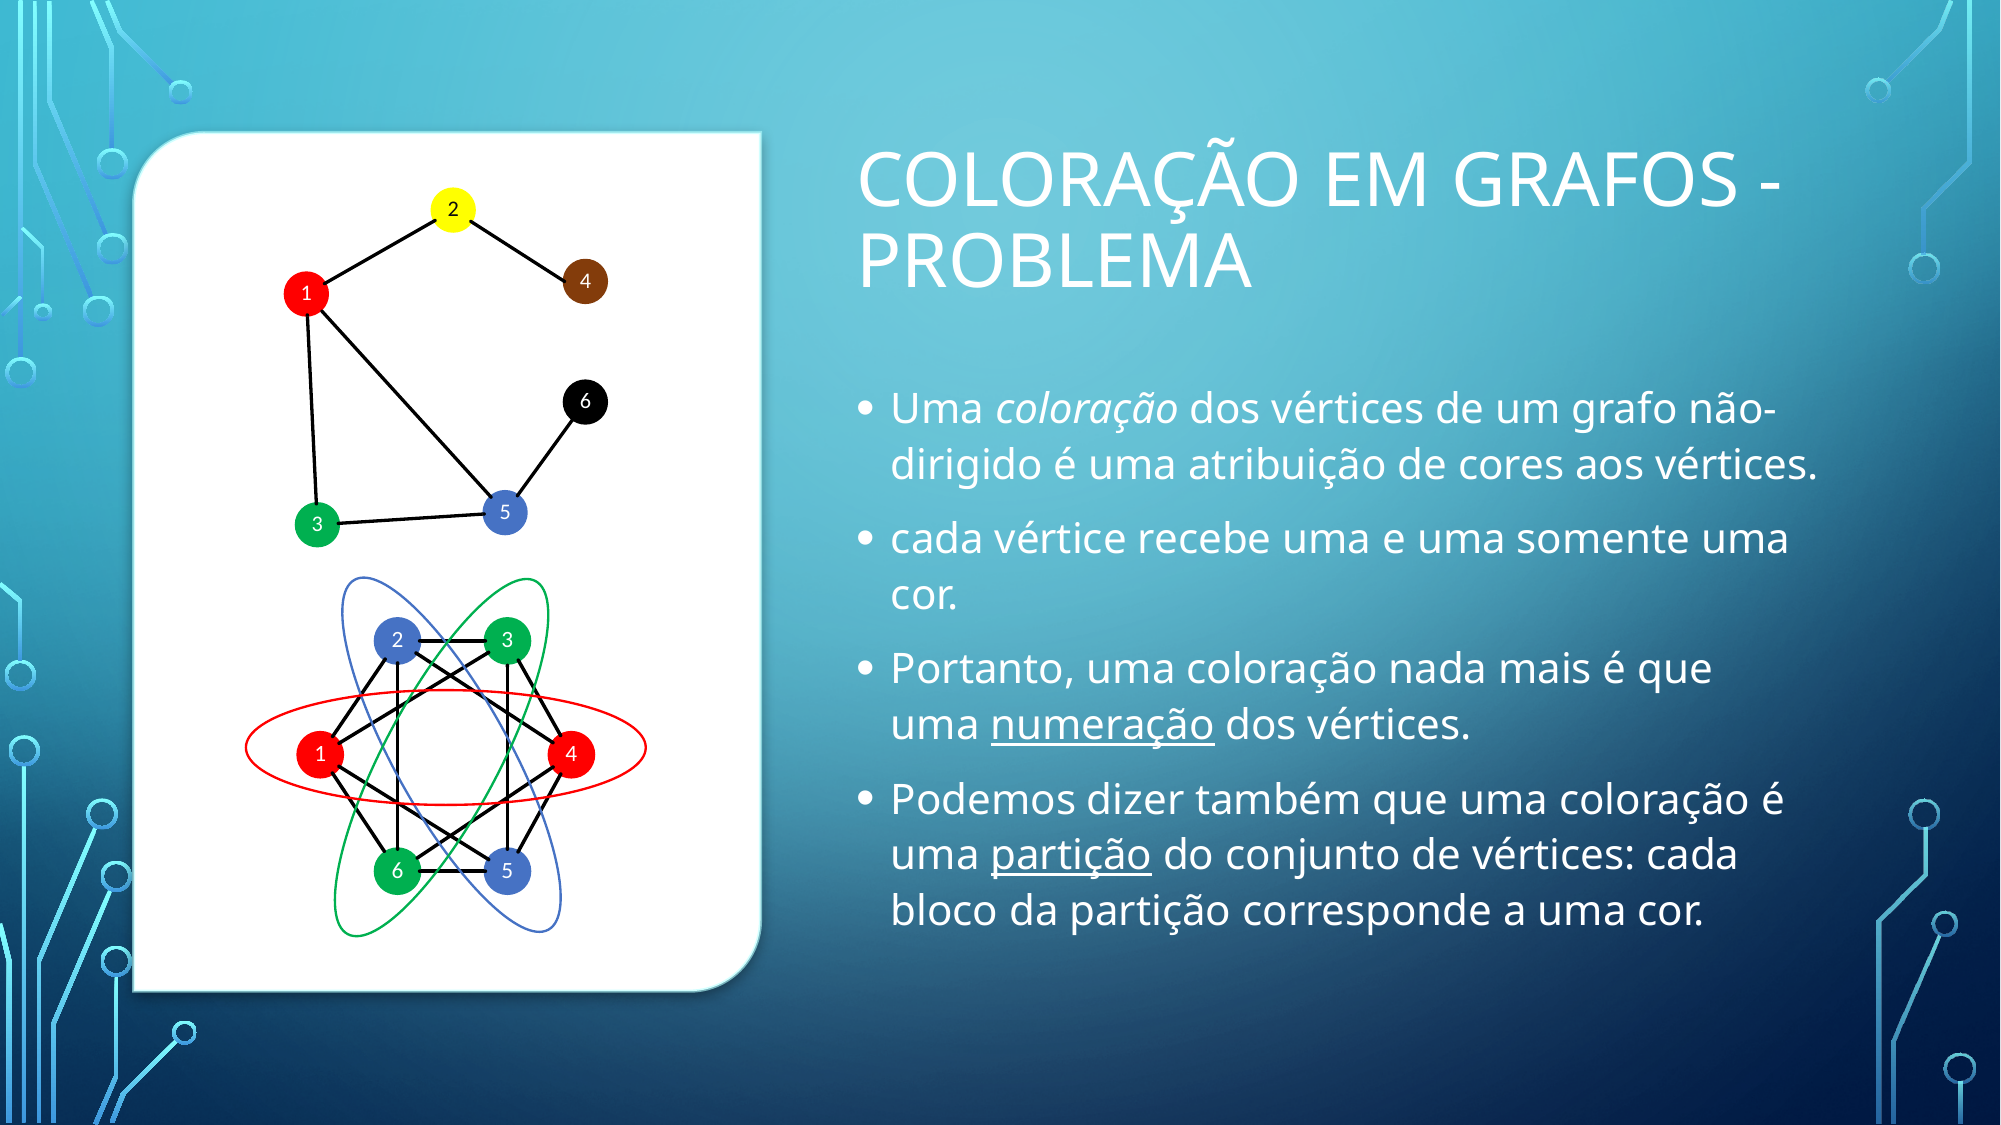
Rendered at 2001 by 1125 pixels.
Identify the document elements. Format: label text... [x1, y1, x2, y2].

picture [243, 575, 648, 938]
picture [282, 186, 609, 549]
title Coloração em grafos - Problema [841, 101, 1857, 344]
text_box [132, 131, 762, 993]
list Uma coloração dos vértices de um grafo não-dirigido é uma atribuição de cores aos vértices. cada vértice recebe uma e uma somente uma cor. Portanto, uma coloração nada mais é que uma numeração dos vértices. Podemos dizer também que uma coloração é uma partição do conjunto de vértices: cada bloco da partição corresponde a uma cor. [841, 369, 1857, 950]
